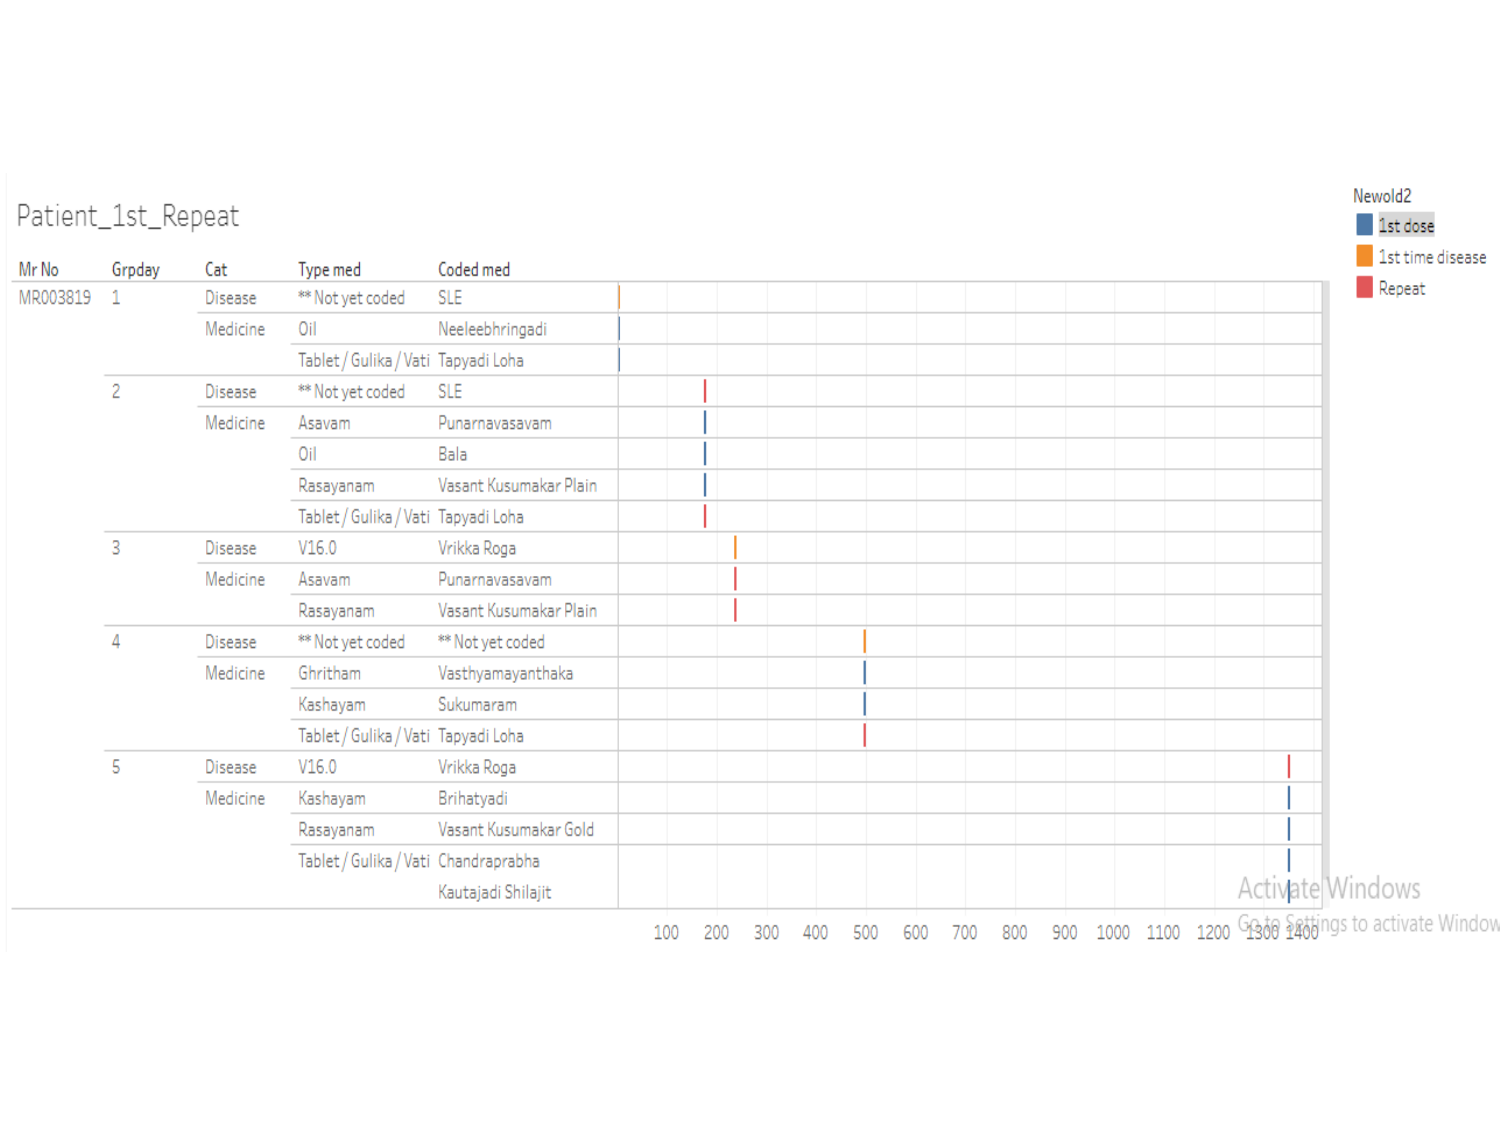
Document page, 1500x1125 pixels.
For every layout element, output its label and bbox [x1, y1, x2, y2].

picture [0, 173, 1500, 952]
